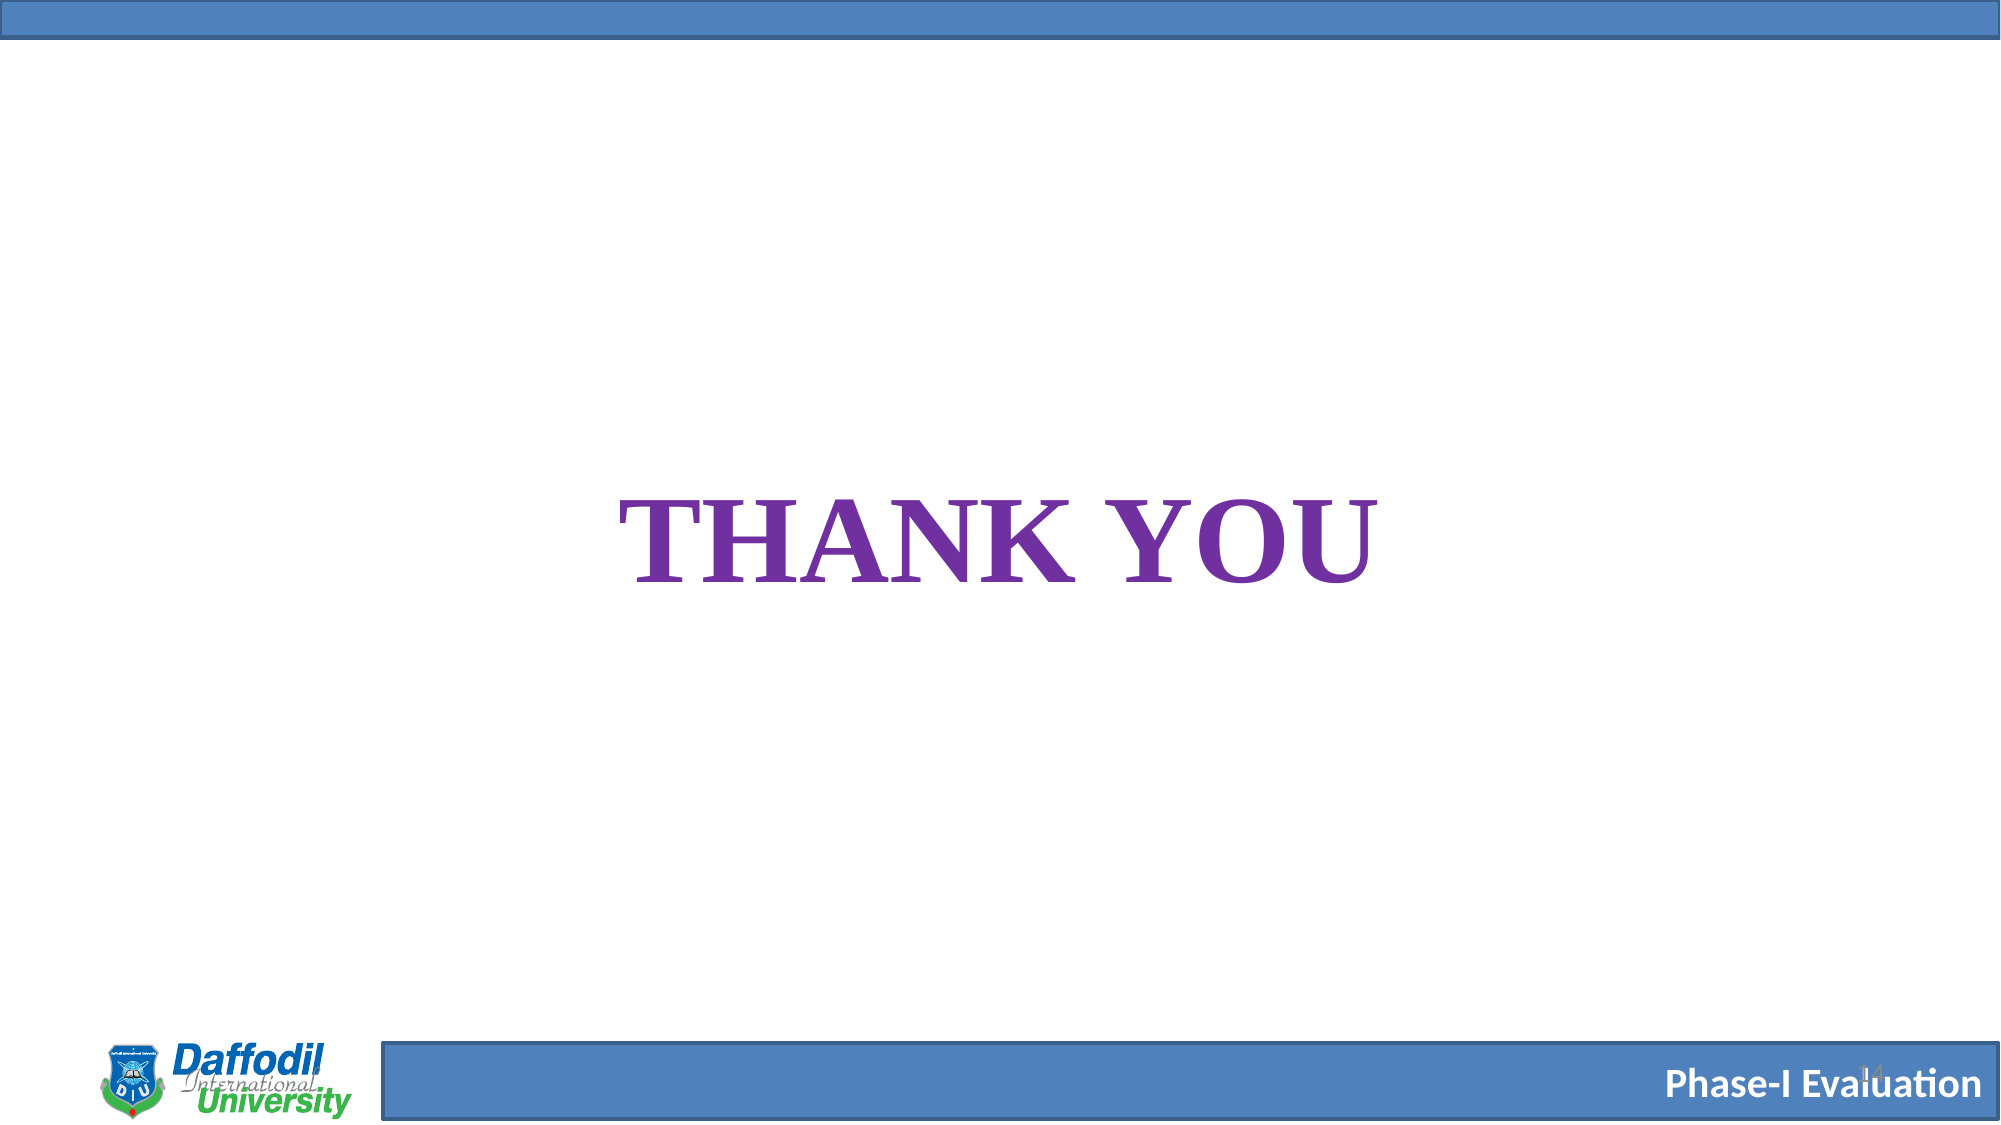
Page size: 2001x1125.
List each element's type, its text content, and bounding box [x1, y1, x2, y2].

picture [125, 1078, 132, 1084]
list THANK YOU [99, 275, 1900, 925]
slide_number 14 [1433, 1042, 1900, 1103]
